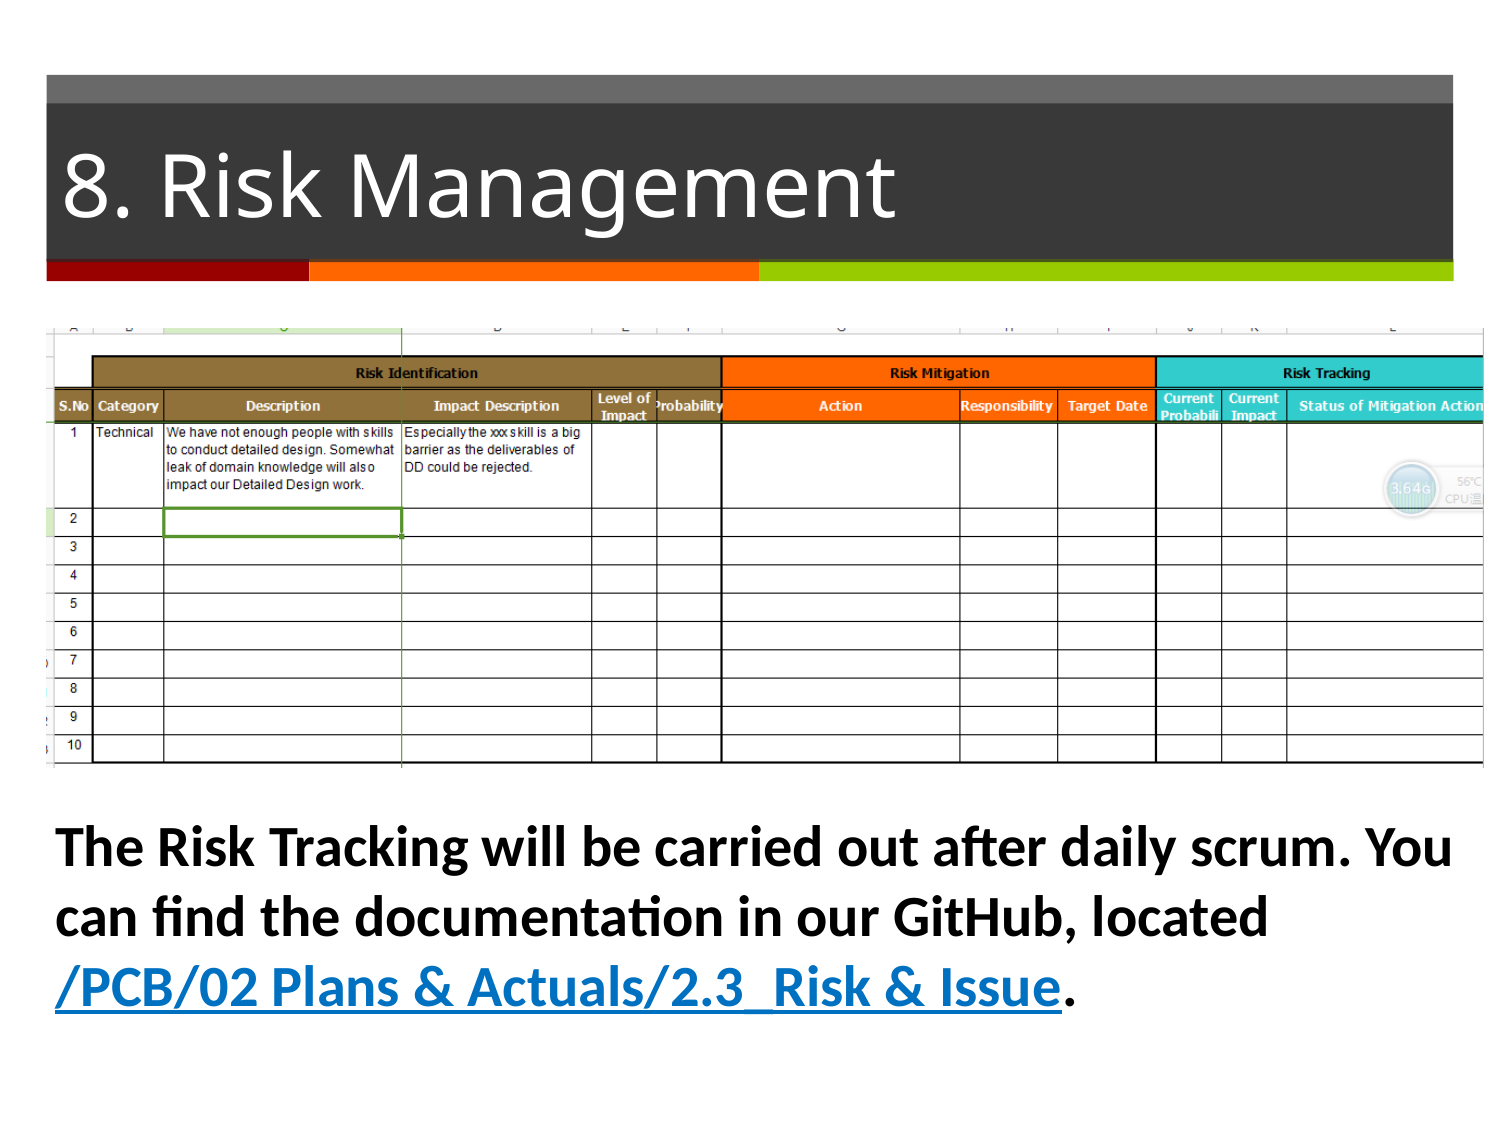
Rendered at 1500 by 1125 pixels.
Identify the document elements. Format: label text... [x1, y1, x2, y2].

title 8. Risk Management [46, 103, 1454, 257]
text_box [46, 258, 1455, 282]
text_box The Risk Tracking will be carried out after daily scrum. You can find the documentation in our GitHub, located /PCB/02 Plans & Actuals/2.3_Risk & Issue. [40, 800, 1478, 1025]
picture [46, 328, 1485, 768]
text_box [46, 74, 1454, 103]
